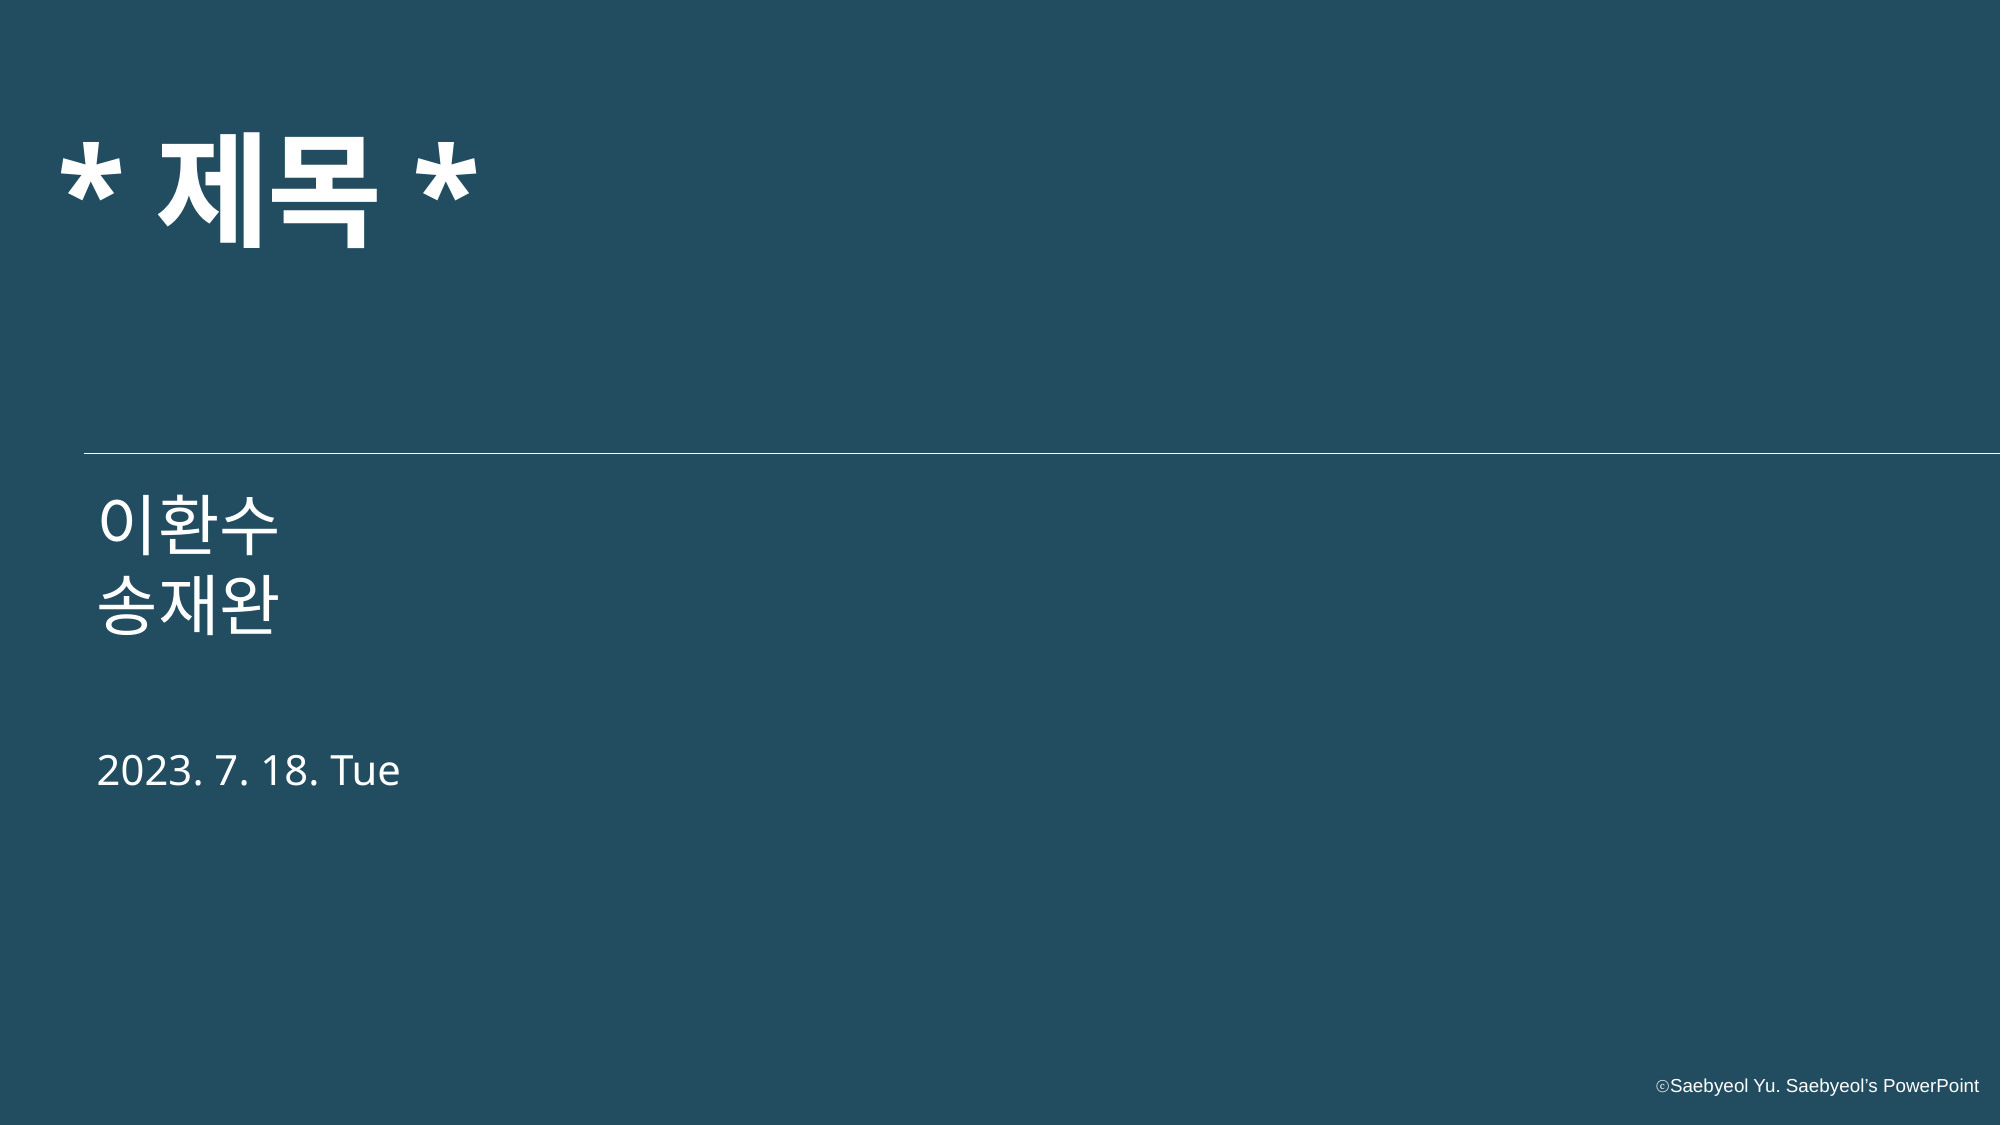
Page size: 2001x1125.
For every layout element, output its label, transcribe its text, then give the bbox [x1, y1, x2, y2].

text_box *제목* [42, 104, 496, 270]
text_box 이환수 송재완 2023. 7. 18. Tue [81, 476, 416, 802]
